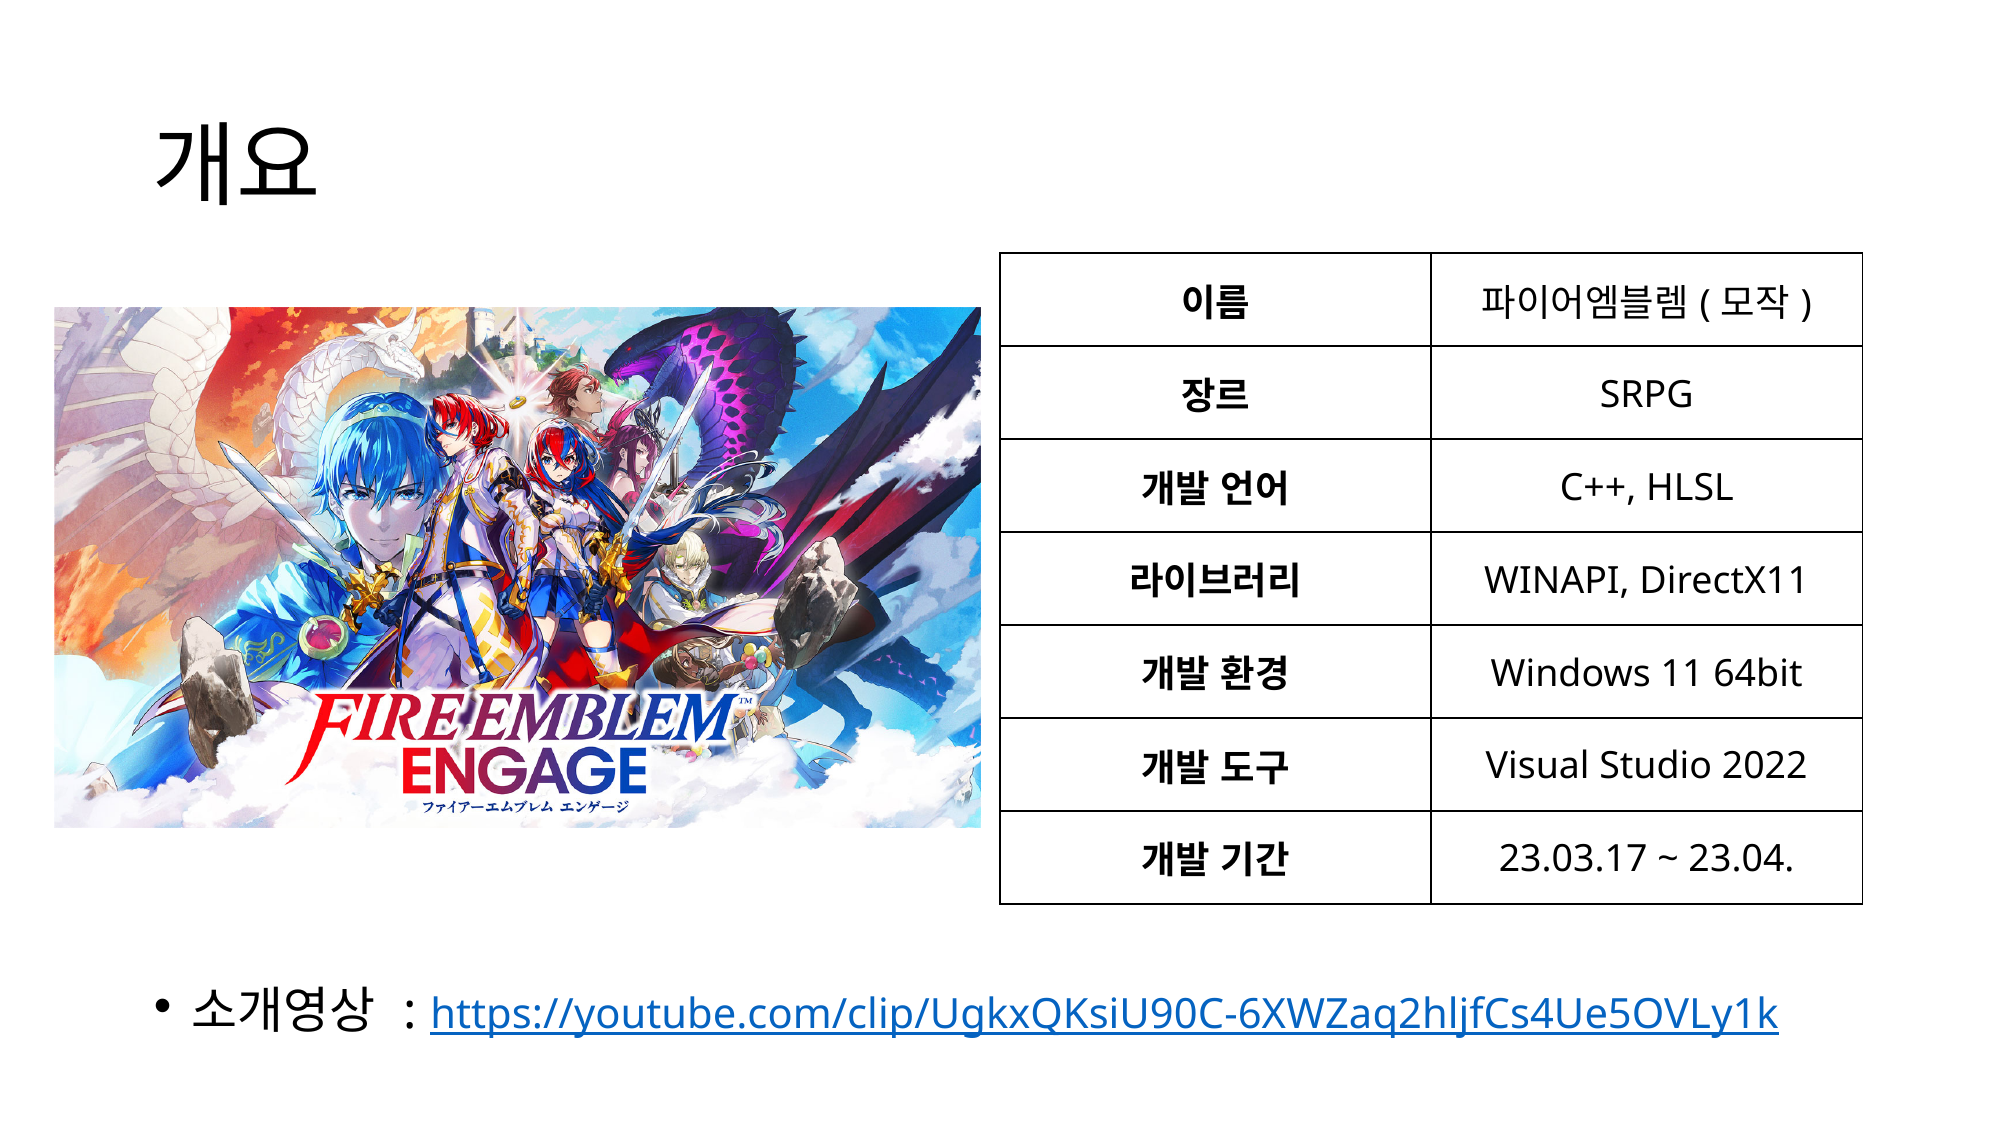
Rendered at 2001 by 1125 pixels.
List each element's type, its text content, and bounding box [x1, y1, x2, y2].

table_cell WINAPI, DirectX11 [1432, 533, 1862, 624]
table_cell 23.03.17 ~ 23.04. [1432, 812, 1862, 879]
text_box 소개영상 : https://youtube.com/clip/UgkxQKsiU90C-6XWZaq2hljfCs4Ue5OVLy1k [138, 879, 1864, 1065]
picture [54, 306, 981, 828]
table_header 파이어엠블렘(모작) [1432, 254, 1862, 345]
table_cell Windows 11 64bit [1432, 626, 1862, 717]
table_cell 개발 기간 [1001, 812, 1430, 879]
table_cell 라이브러리 [1001, 533, 1430, 624]
table_cell 개발 환경 [1001, 626, 1430, 717]
table_header 이름 [1001, 254, 1430, 345]
table_cell 장르 [1001, 347, 1430, 438]
table_cell Visual Studio 2022 [1432, 719, 1862, 810]
table_cell 개발 언어 [1001, 440, 1430, 531]
title 개요 [137, 59, 1863, 278]
table_cell 개발 도구 [1001, 719, 1430, 810]
table_cell C++, HLSL [1432, 440, 1862, 531]
table_cell SRPG [1432, 347, 1862, 438]
